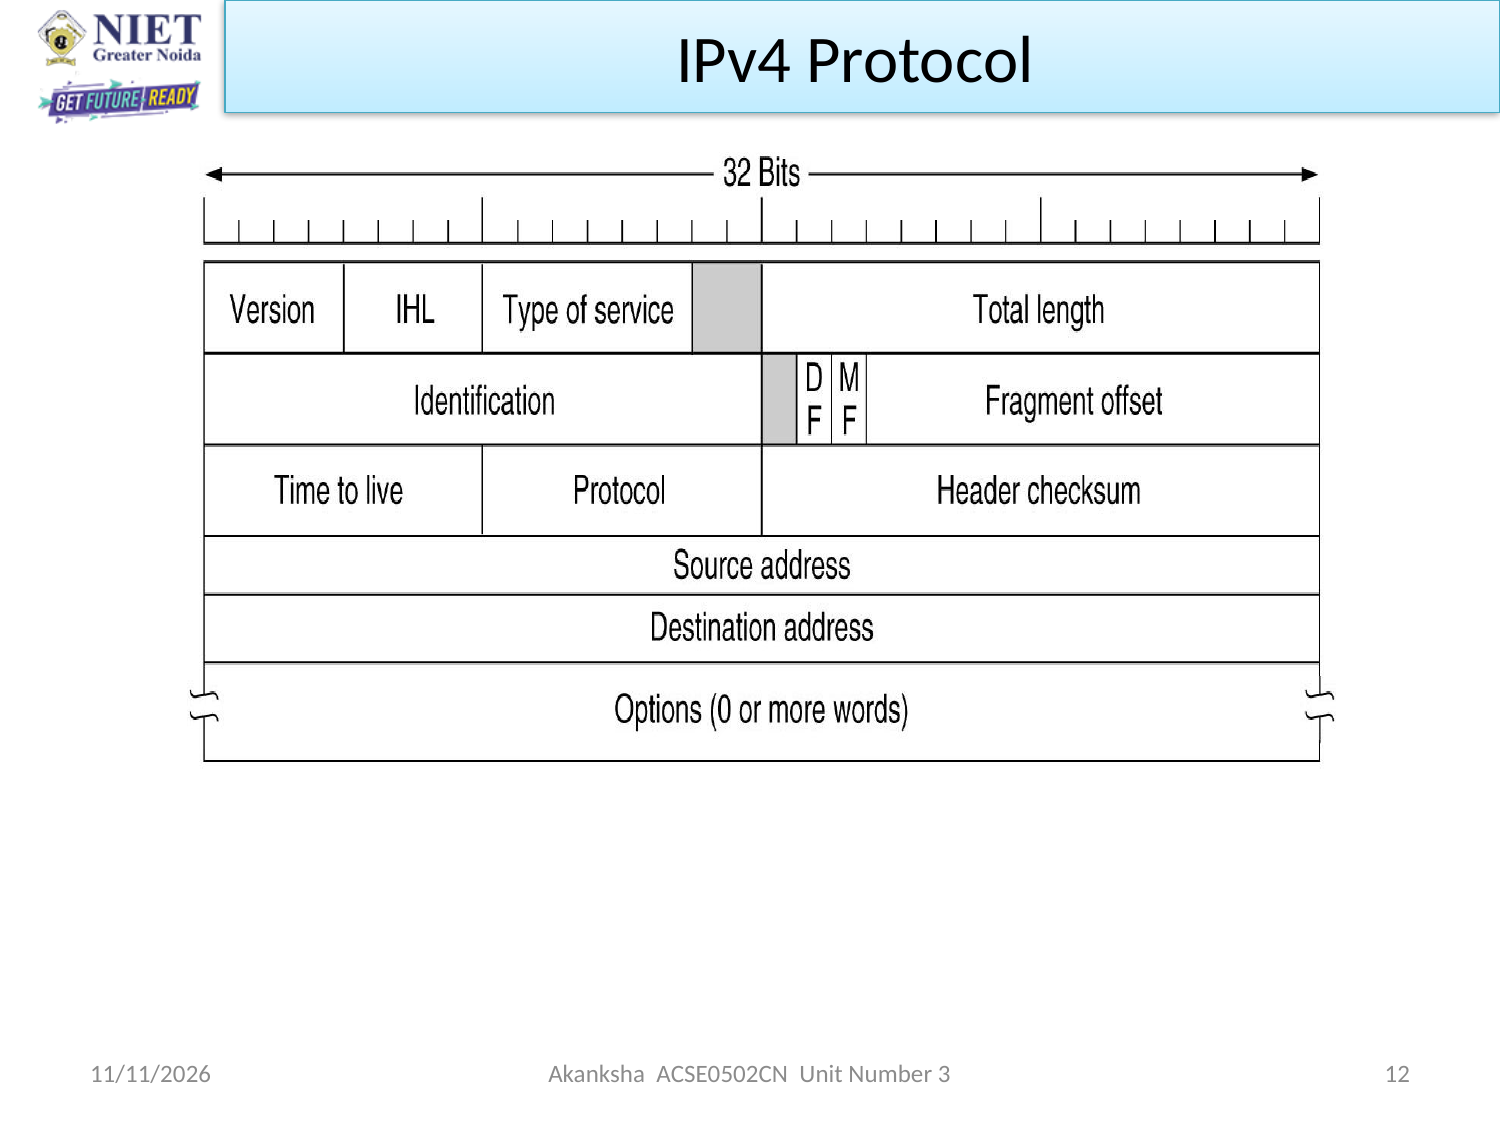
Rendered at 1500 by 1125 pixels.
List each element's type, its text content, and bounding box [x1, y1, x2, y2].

picture [0, 0, 238, 135]
slide_number 12 [1074, 1042, 1425, 1103]
text_box IPv4 Protocol [238, 0, 1500, 113]
footer Akanksha ACSE0502CN Unit Number 3 [512, 1042, 988, 1103]
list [187, 152, 1337, 774]
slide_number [75, 1042, 425, 1103]
